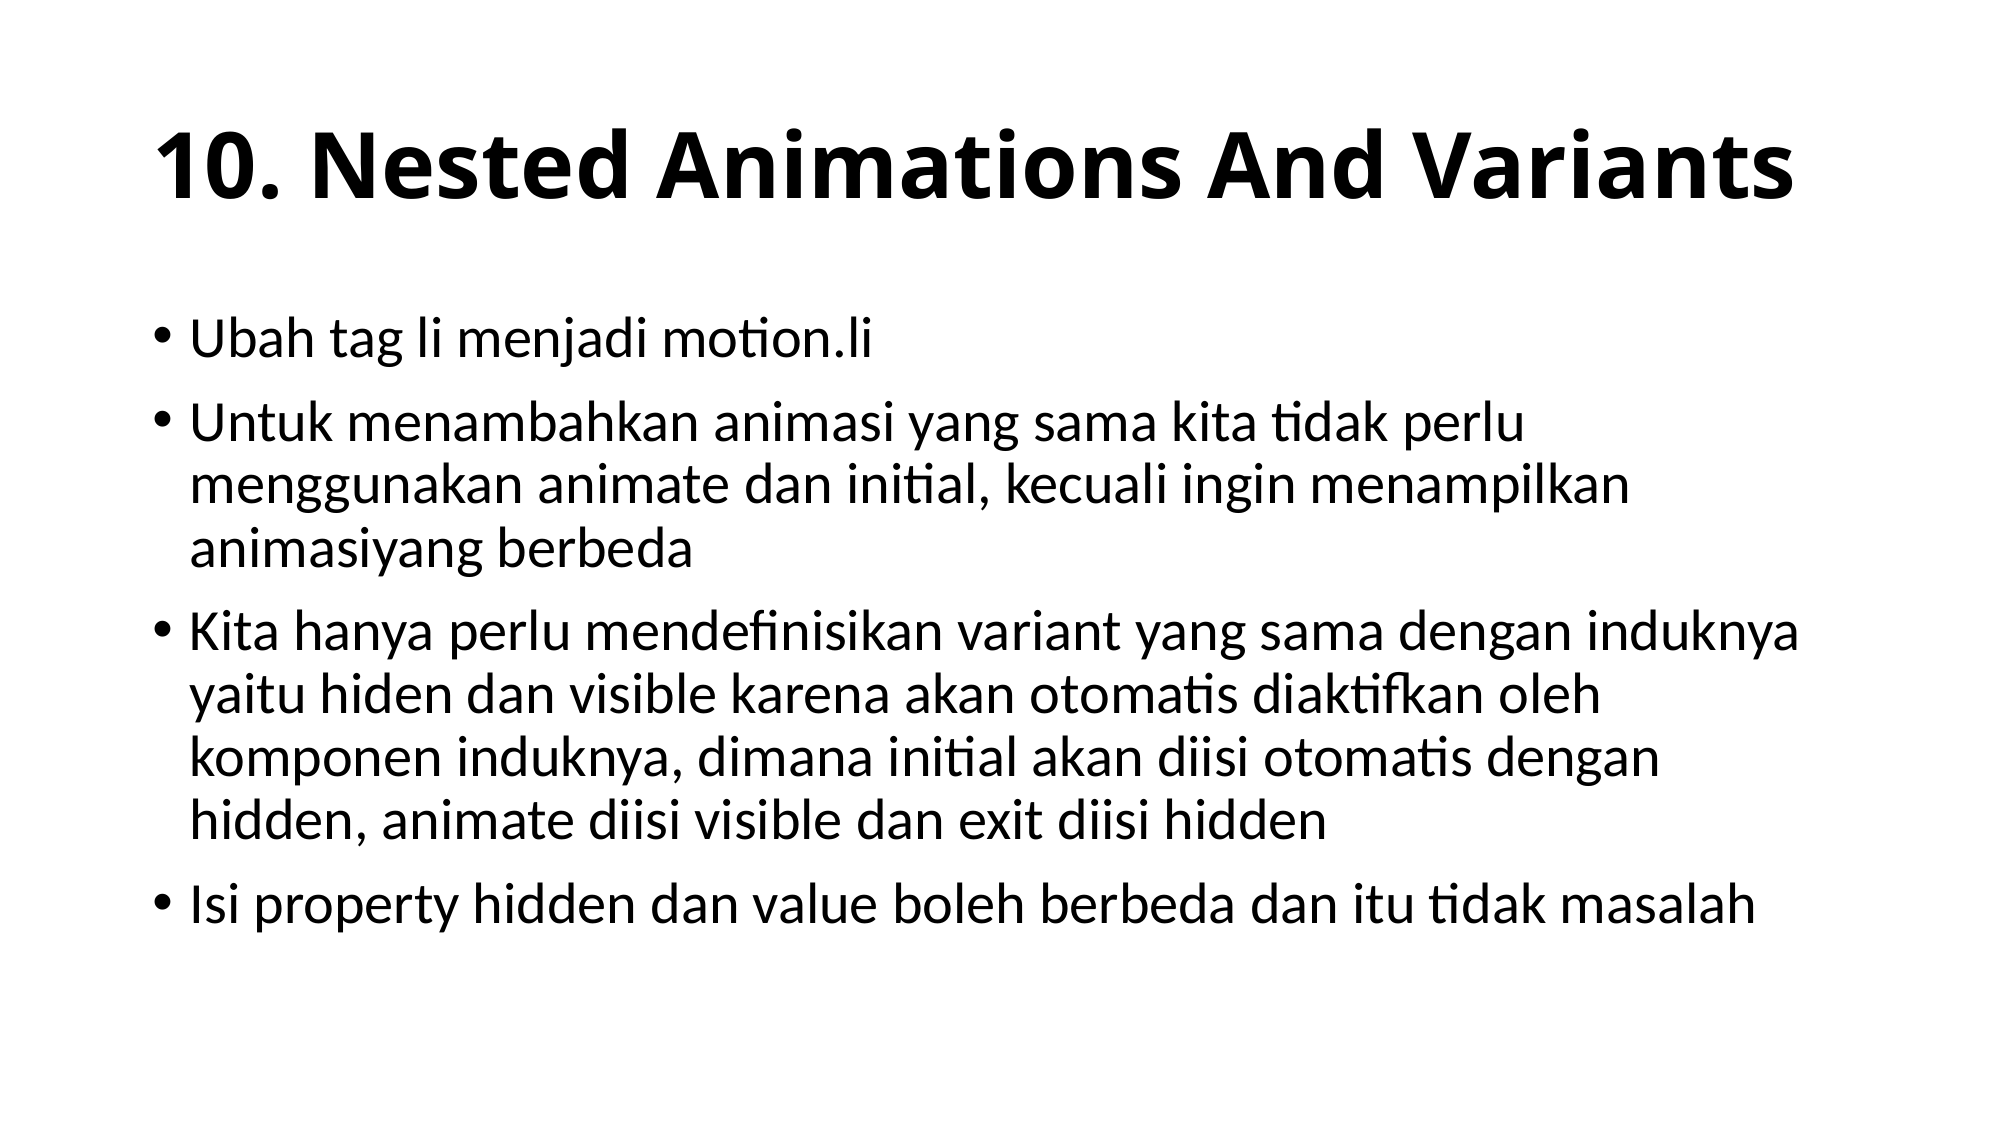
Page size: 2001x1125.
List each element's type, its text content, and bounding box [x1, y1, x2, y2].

list Ubah tag li menjadi motion.li Untuk menambahkan animasi yang sama kita tidak perlu menggunakan animate dan initial, kecuali ingin menampilkan animasiyang berbeda Kita hanya perlu mendefinisikan variant yang sama dengan induknya yaitu hiden dan visible karena akan otomatis diaktifkan oleh komponen induknya, dimana initial akan diisi otomatis dengan hidden, animate diisi visible dan exit diisi hidden Isi property hidden dan value boleh berbeda dan itu tidak masalah [137, 299, 1863, 1014]
title 10. Nested Animations And Variants [137, 59, 1863, 278]
